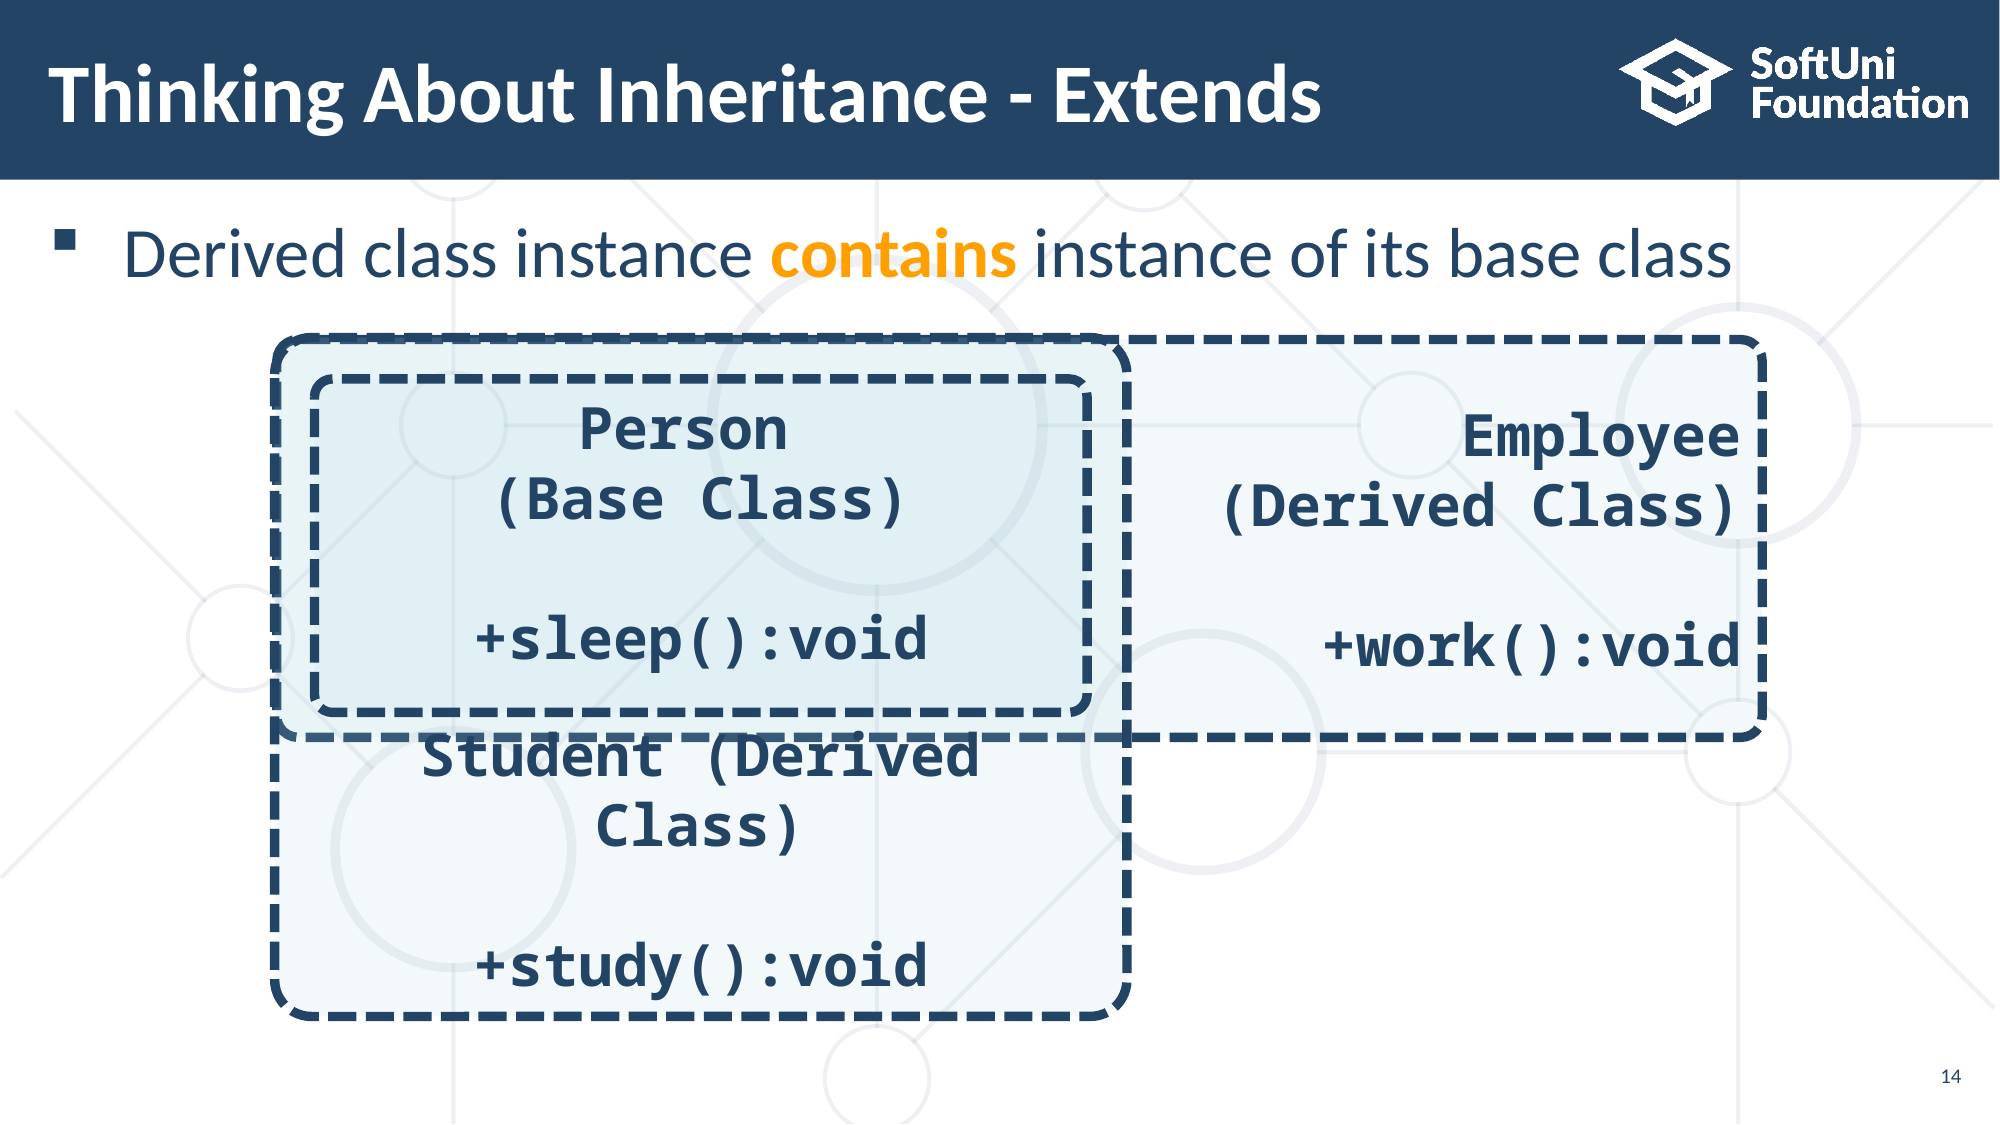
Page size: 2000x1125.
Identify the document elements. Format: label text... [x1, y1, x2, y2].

text_box Person (Base Class) +sleep():void [312, 376, 1090, 715]
slide_number 14 [1896, 1049, 1968, 1101]
text_box Employee (Derived Class) +work():void [1105, 337, 1765, 740]
picture [1618, 38, 1968, 126]
list Derived class instance contains instance of its base class [31, 196, 1970, 1050]
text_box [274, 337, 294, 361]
title Thinking About Inheritance - Extends [31, 16, 1591, 162]
text_box Student (Derived Class) +study():void [272, 335, 1130, 1019]
